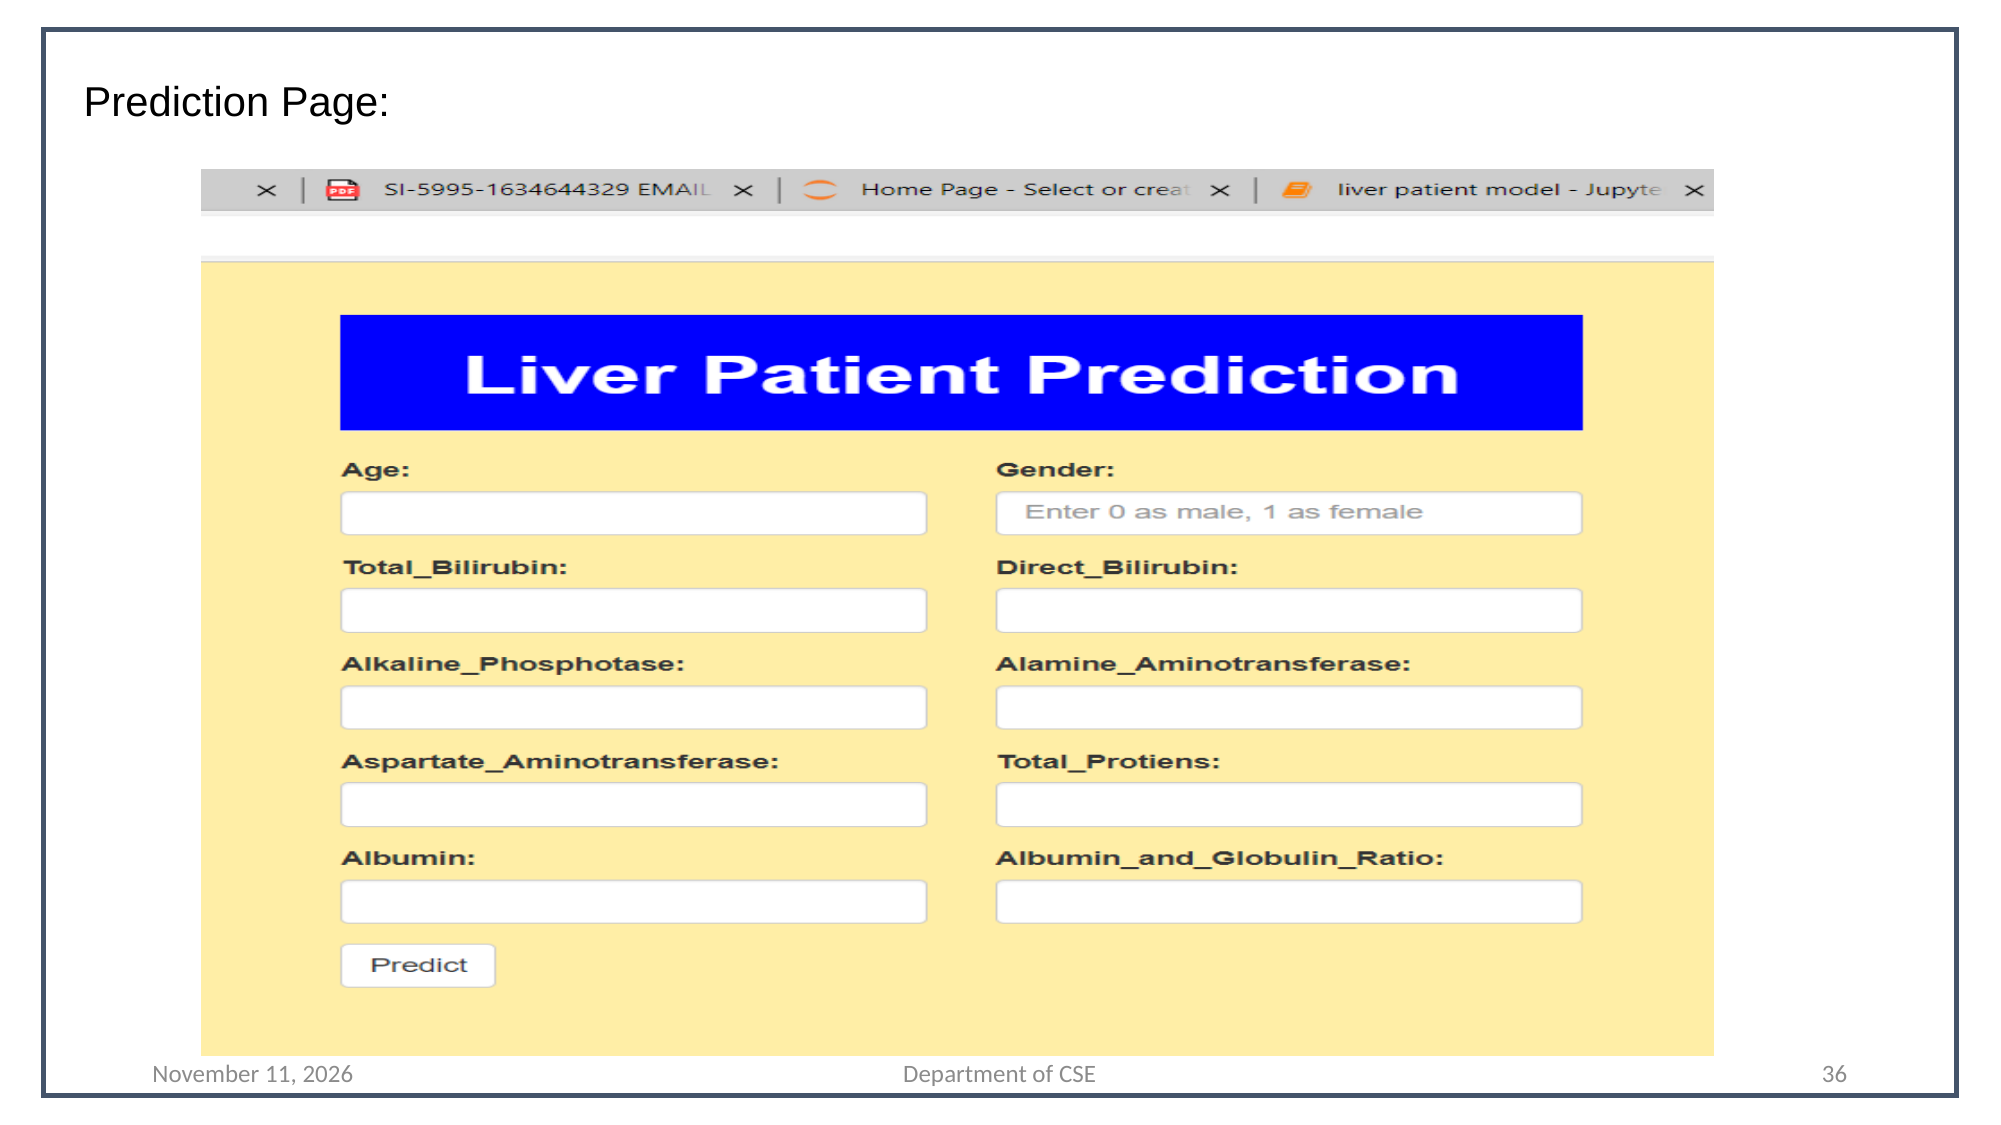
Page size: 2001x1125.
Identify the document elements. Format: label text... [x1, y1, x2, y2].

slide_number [137, 1042, 588, 1103]
slide_number 36 [1412, 1042, 1863, 1103]
picture [201, 169, 1714, 1056]
text_box Prediction Page: [69, 67, 1484, 133]
text_box [42, 28, 1958, 1096]
footer Department of CSE [662, 1056, 1338, 1103]
